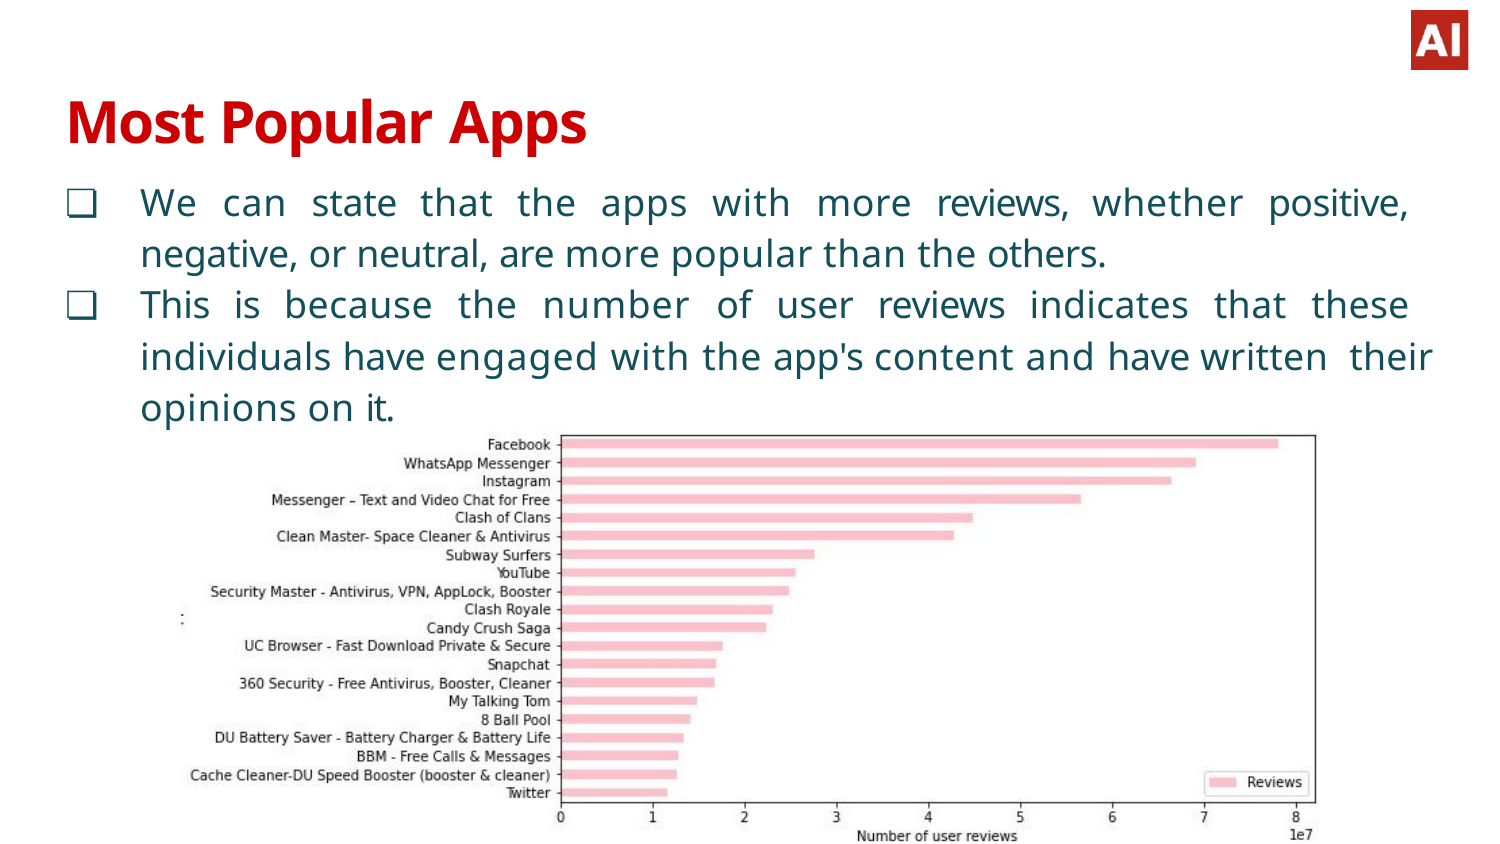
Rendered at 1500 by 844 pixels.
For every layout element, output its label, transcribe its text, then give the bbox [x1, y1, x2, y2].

text_box We can state that the apps with more reviews, whether positive, negative, or neutral, are more popular than the others. This is because the number of user reviews indicates that these individuals have engaged with the app's content and have written their opinions on it. [63, 170, 1435, 429]
text_box [181, 431, 1319, 844]
title Most Popular Apps [63, 82, 647, 170]
picture [1411, 10, 1469, 70]
